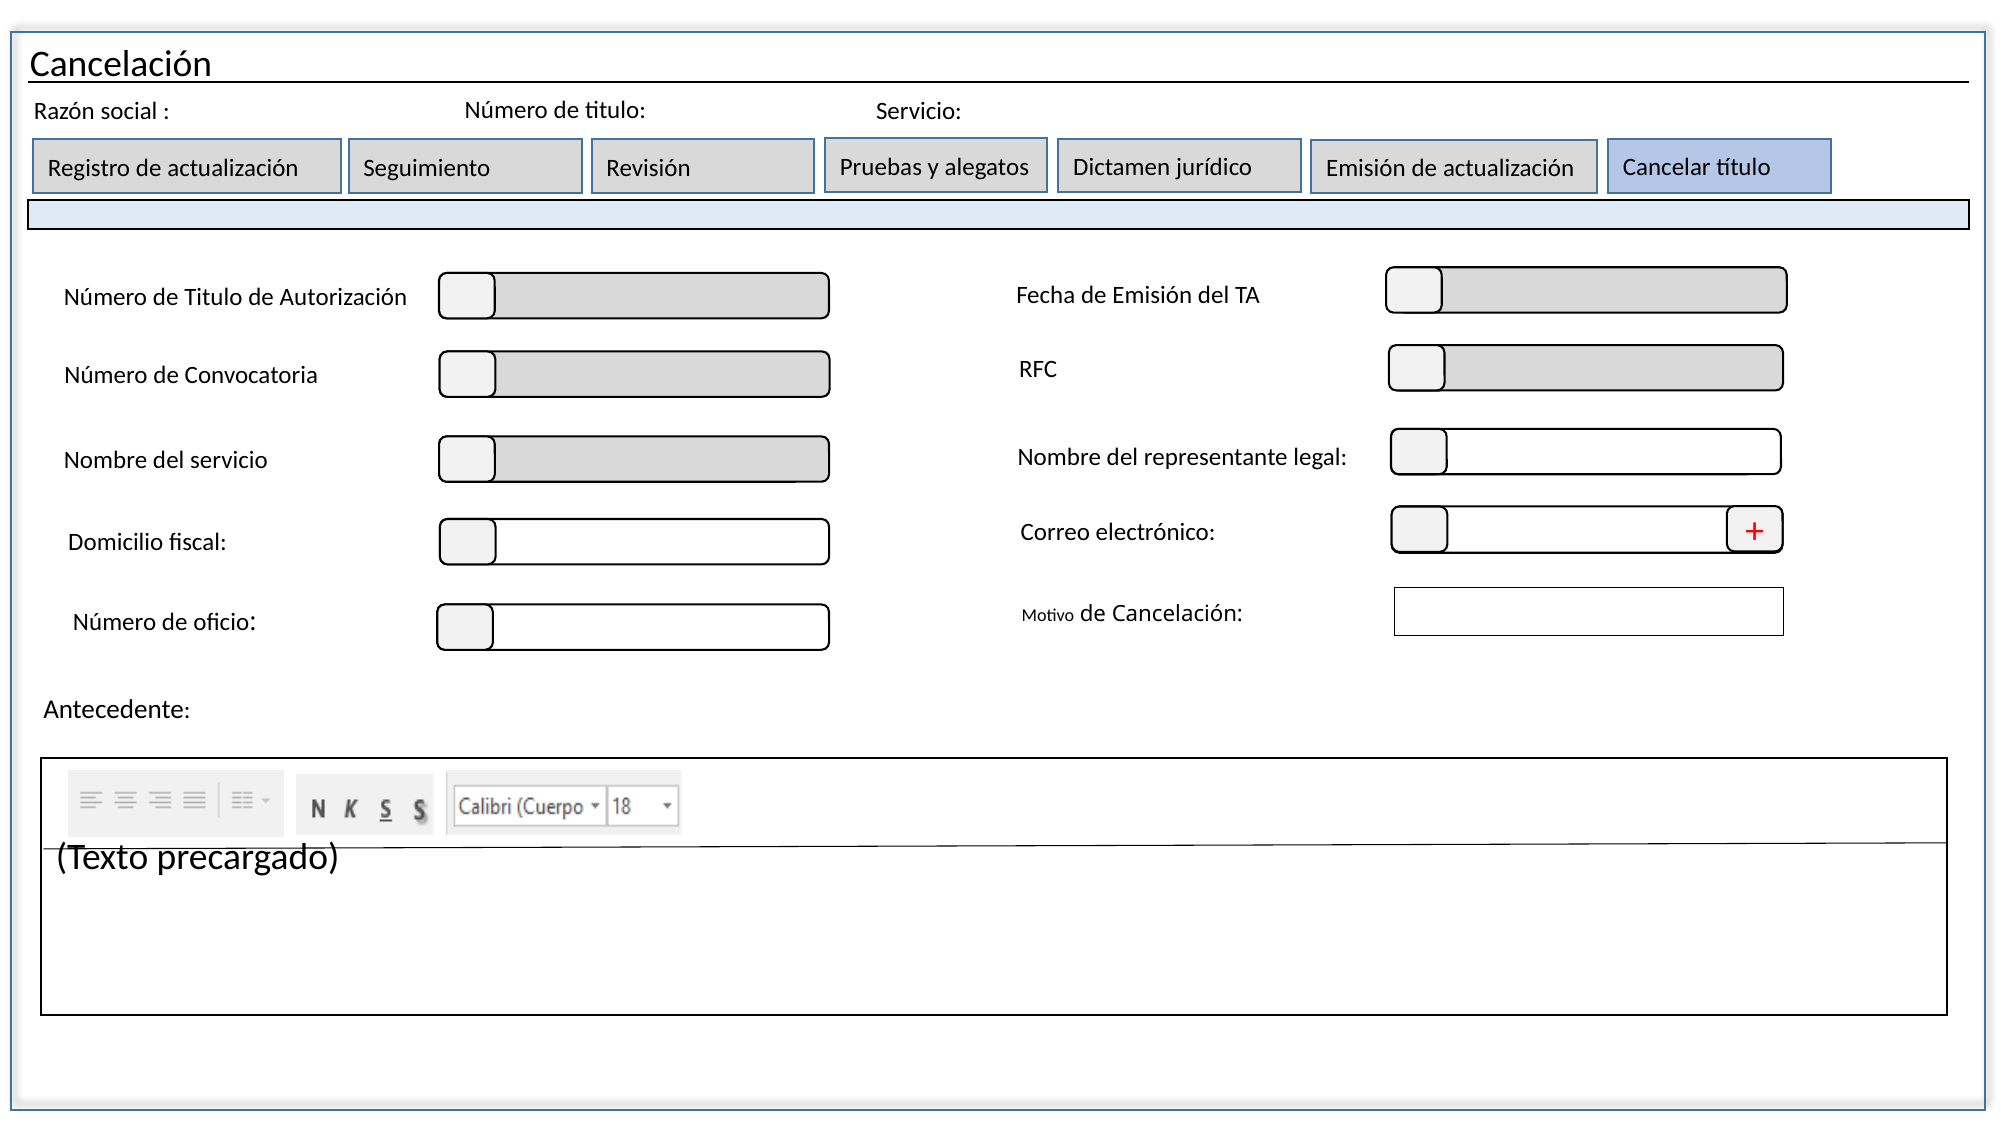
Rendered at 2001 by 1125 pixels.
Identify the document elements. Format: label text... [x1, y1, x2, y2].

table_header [42, 759, 1946, 1014]
text_box Razón social : [19, 92, 338, 132]
picture [67, 770, 284, 837]
text_box [488, 271, 831, 320]
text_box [43, 842, 1947, 849]
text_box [1607, 138, 1832, 194]
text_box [14, 32, 1970, 92]
text_box Número de Titulo de Autorización [49, 272, 587, 318]
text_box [348, 138, 583, 194]
text_box [1386, 266, 1442, 271]
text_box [1390, 505, 1784, 554]
text_box [1438, 266, 1788, 314]
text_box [32, 138, 342, 194]
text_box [28, 683, 347, 731]
picture [445, 769, 682, 836]
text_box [824, 137, 1048, 193]
text_box Servicio: [861, 86, 1180, 132]
text_box Número de titulo: [449, 92, 703, 132]
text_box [1005, 514, 1286, 551]
text_box [491, 350, 831, 398]
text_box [57, 604, 339, 641]
text_box [490, 435, 831, 483]
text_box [1057, 138, 1302, 193]
text_box [1439, 344, 1785, 392]
text_box Fecha de Emisión del TA [1001, 271, 1540, 317]
picture [296, 774, 434, 836]
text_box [436, 603, 831, 651]
text_box RFC [1004, 345, 1543, 390]
text_box Número de Convocatoria [49, 351, 588, 397]
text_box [27, 199, 1970, 230]
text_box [1310, 139, 1598, 194]
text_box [591, 138, 815, 194]
title Motivo de Cancelación: [1006, 594, 1335, 635]
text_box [53, 517, 831, 566]
text_box [10, 31, 1986, 1111]
text_box Nombre del servicio [49, 436, 587, 482]
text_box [1002, 427, 1783, 477]
